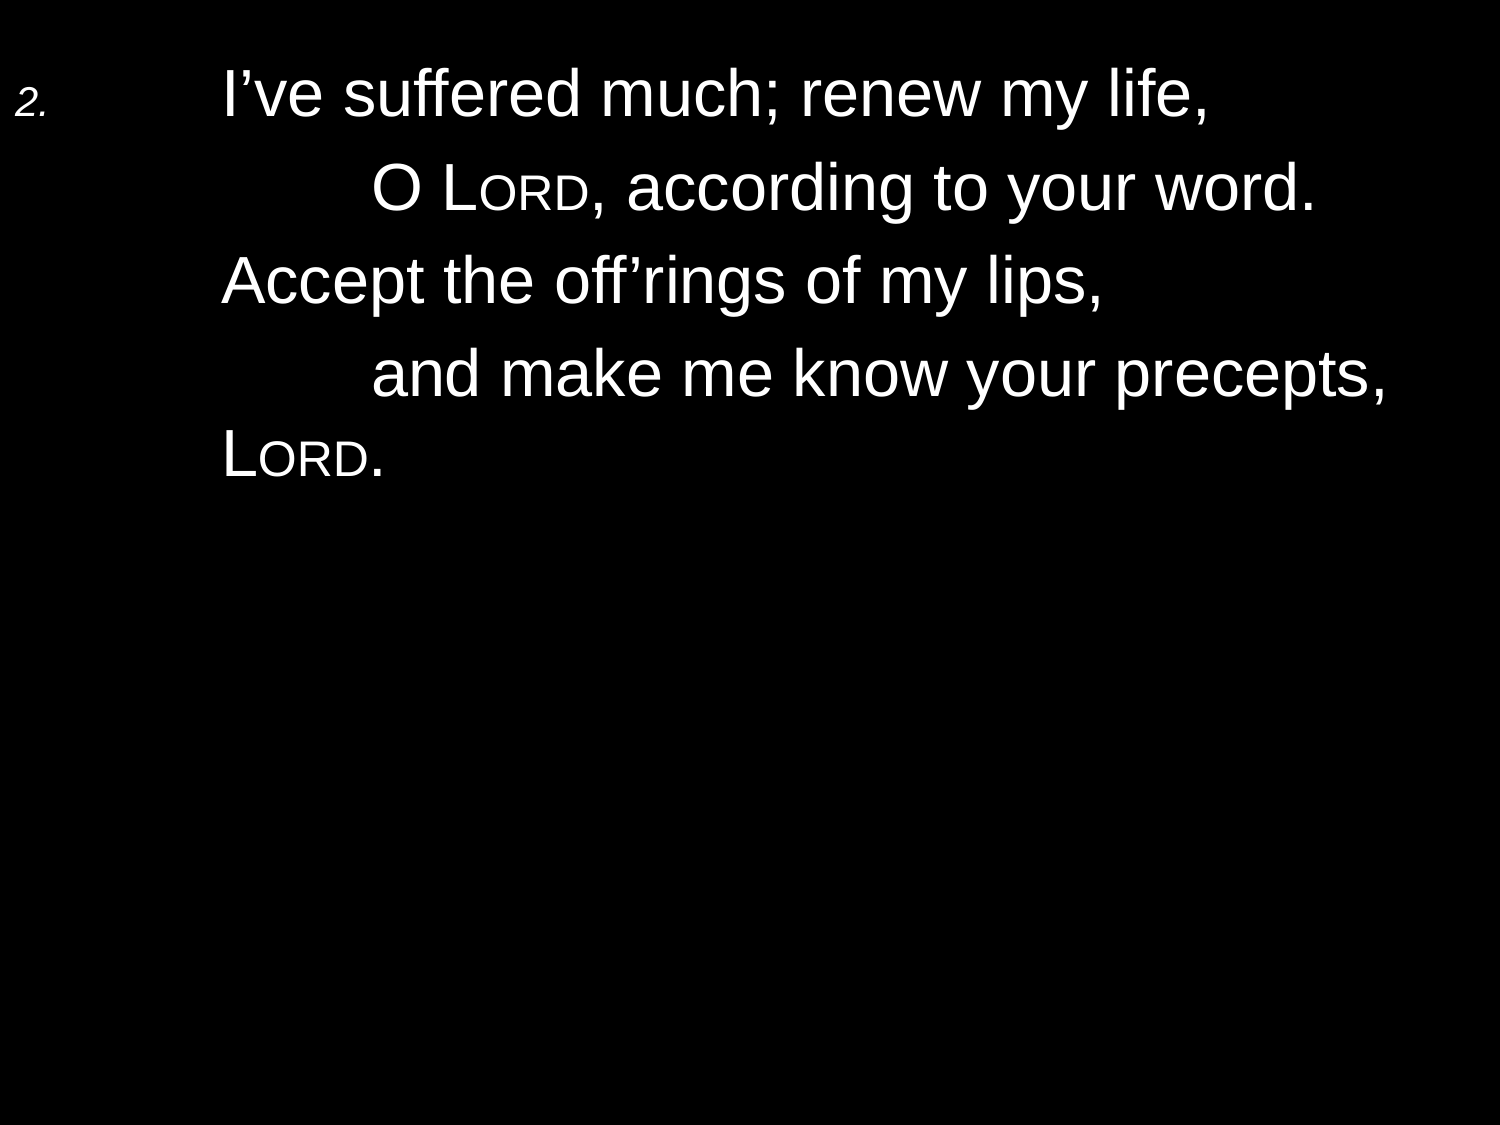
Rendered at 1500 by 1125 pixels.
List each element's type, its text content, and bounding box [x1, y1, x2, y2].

list 2. I’ve suffered much; renew my life, O Lord, according to your word. Accept the off’rings of my lips, and make me know your precepts, Lord. [0, 42, 1500, 1047]
